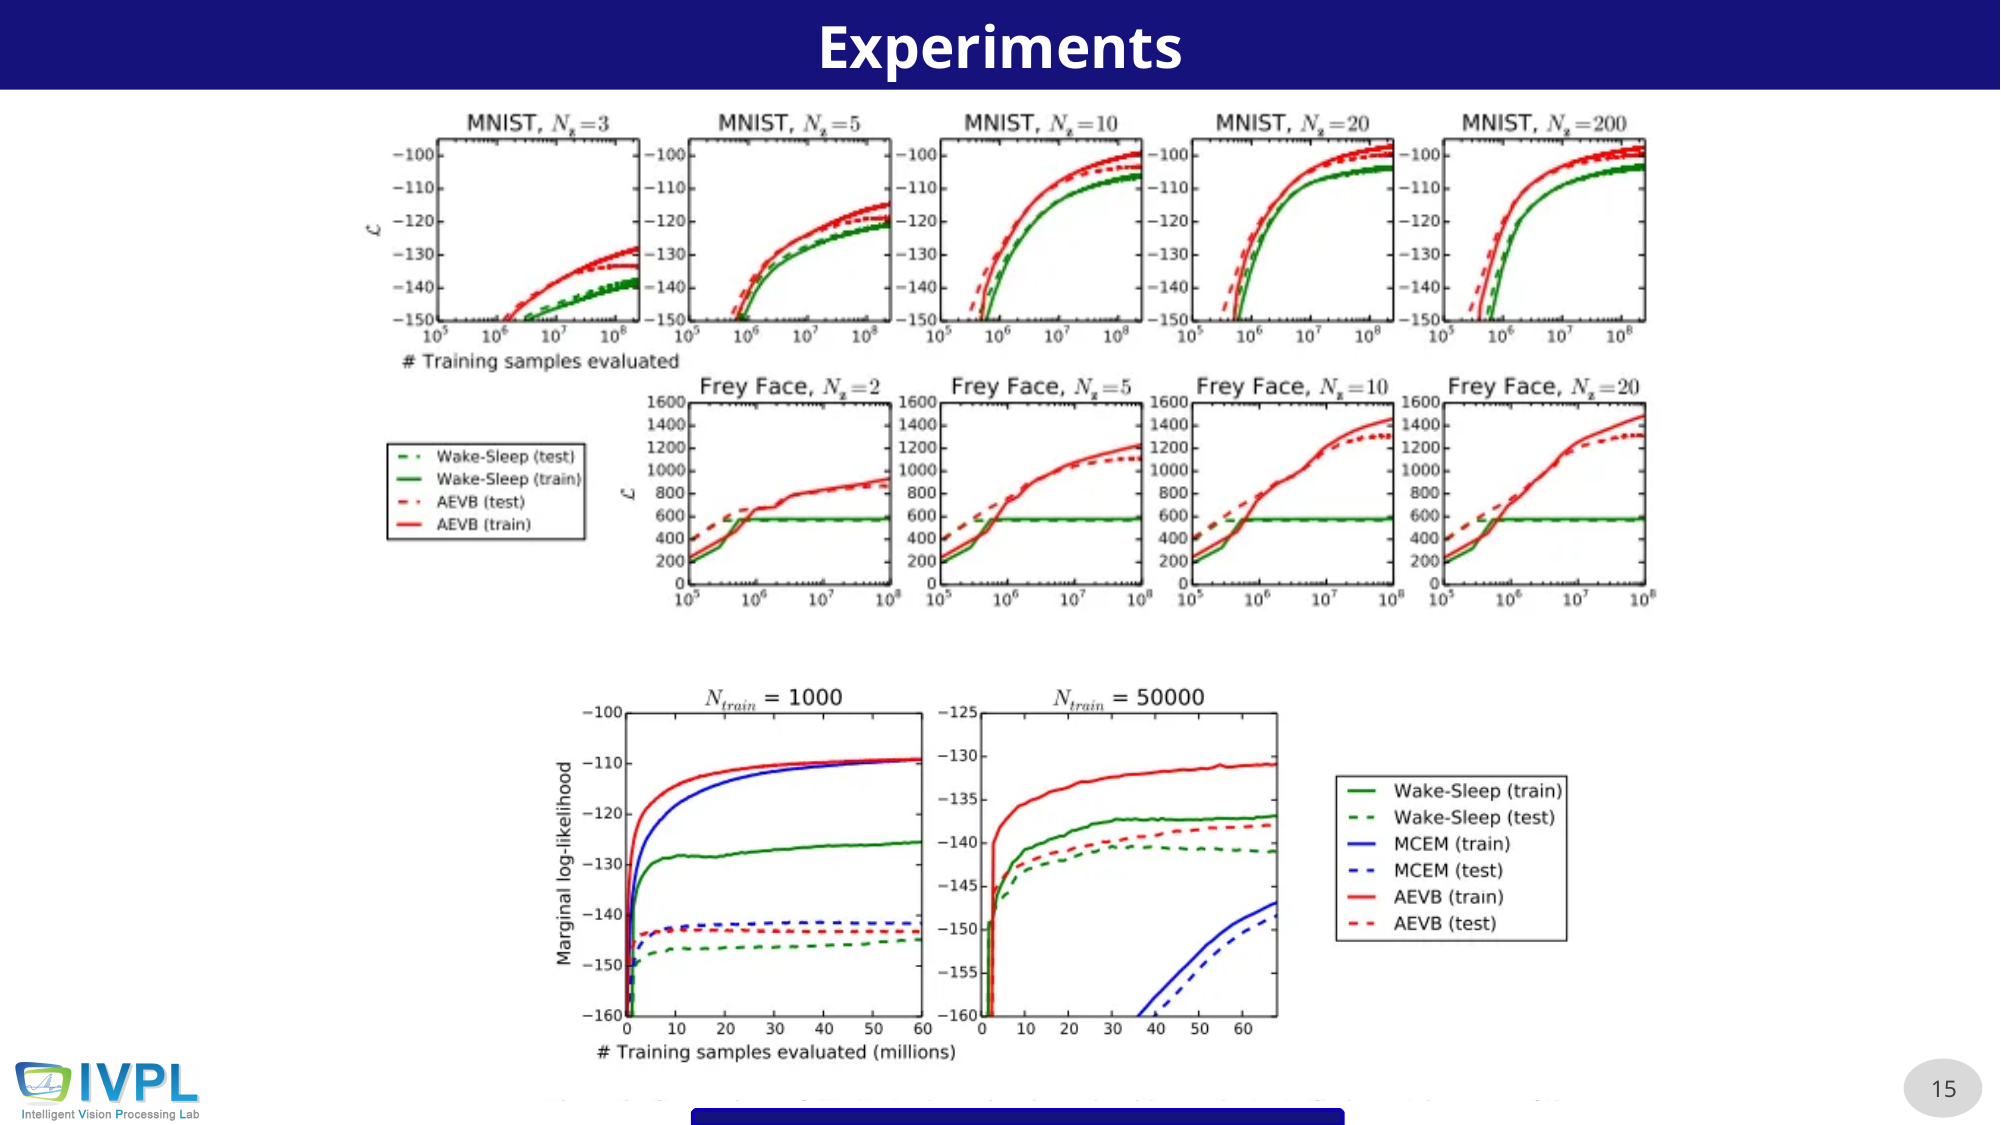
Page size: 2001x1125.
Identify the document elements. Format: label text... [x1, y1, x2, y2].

picture [322, 89, 1759, 1101]
list Experiments [66, 0, 1934, 90]
picture [15, 1062, 200, 1122]
